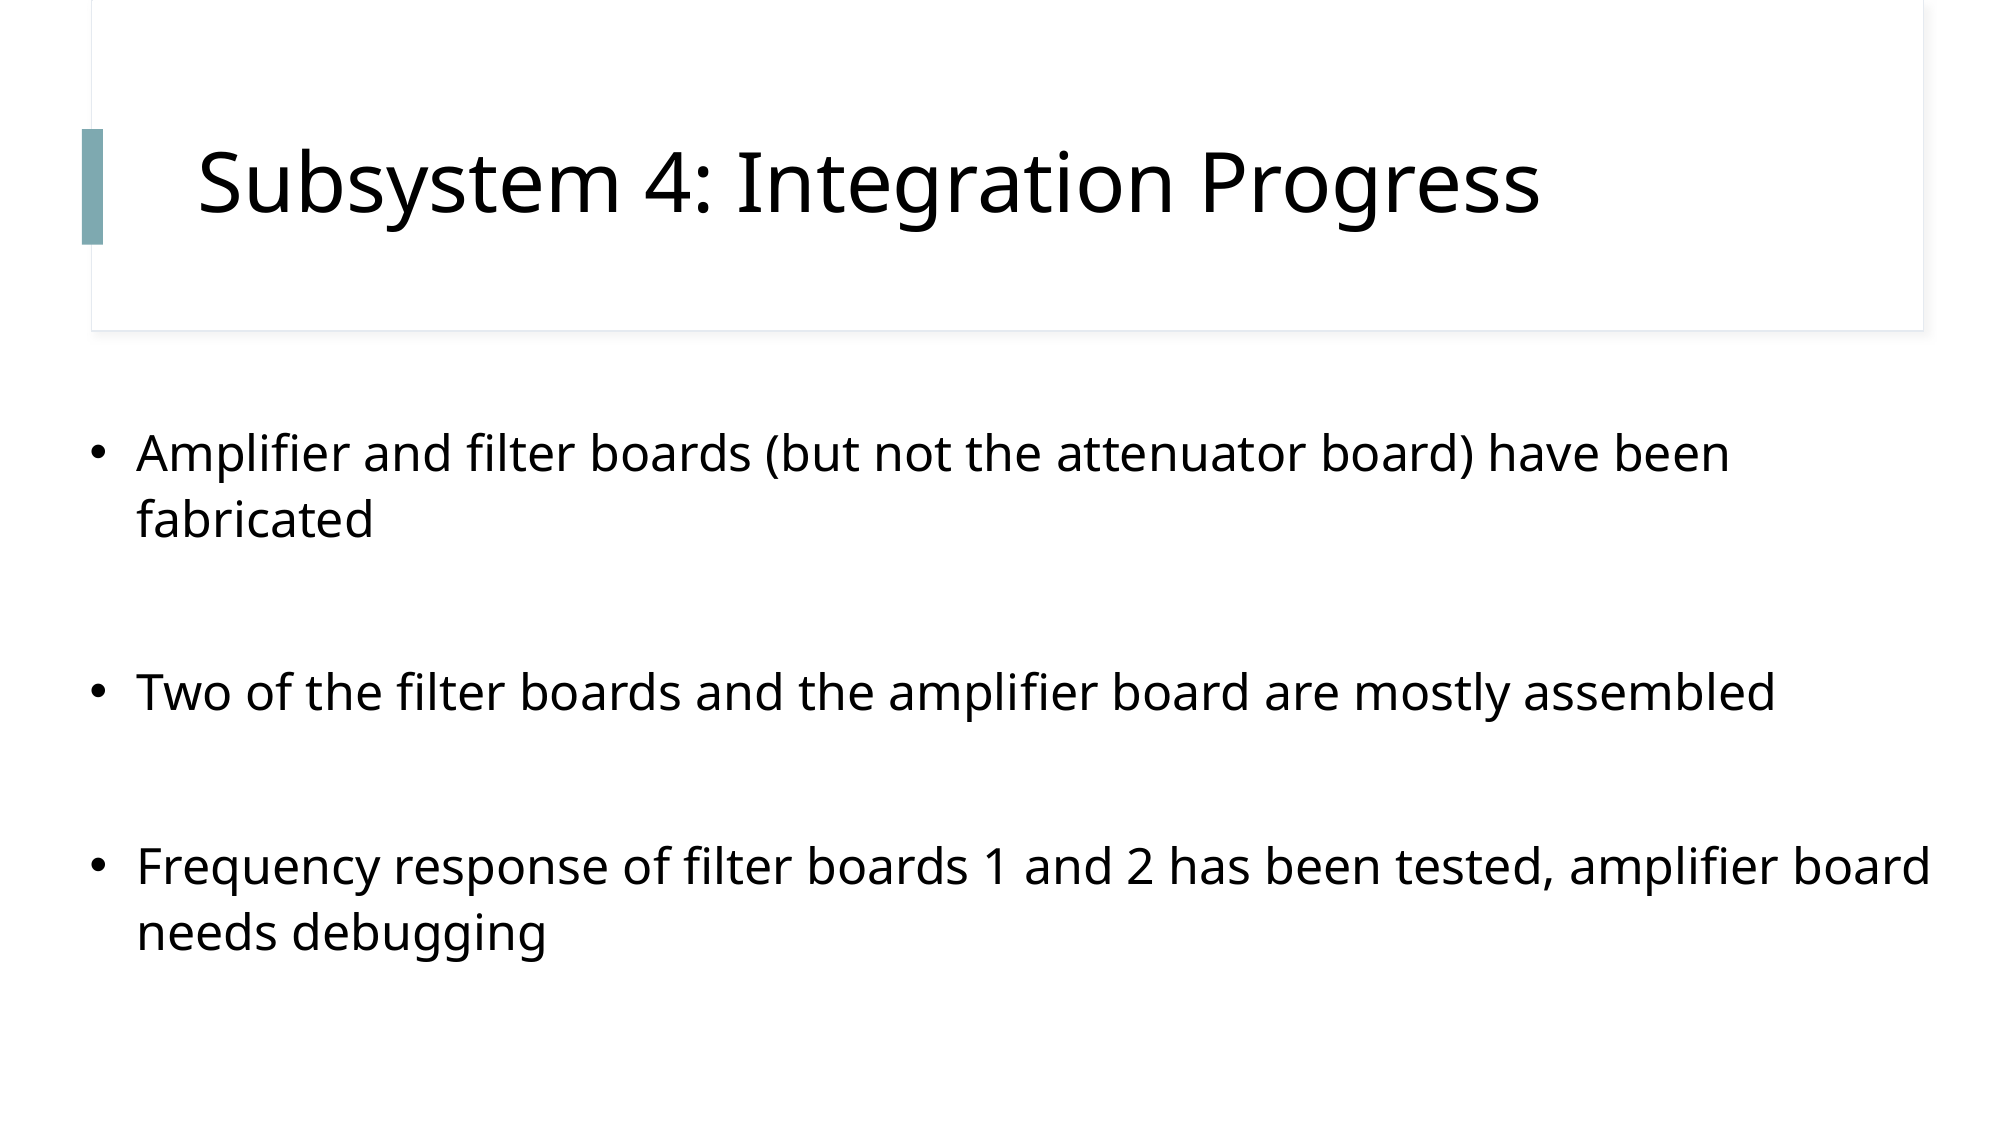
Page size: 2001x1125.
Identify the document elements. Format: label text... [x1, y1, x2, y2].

title Subsystem 4: Integration Progress [183, 90, 1922, 281]
text_box Amplifier and filter boards (but not the attenuator board) have been fabricated Two of the filter boards and the amplifier board are mostly assembled Frequency response of filter boards 1 and 2 has been tested, amplifier board needs debugging [74, 341, 1950, 1100]
